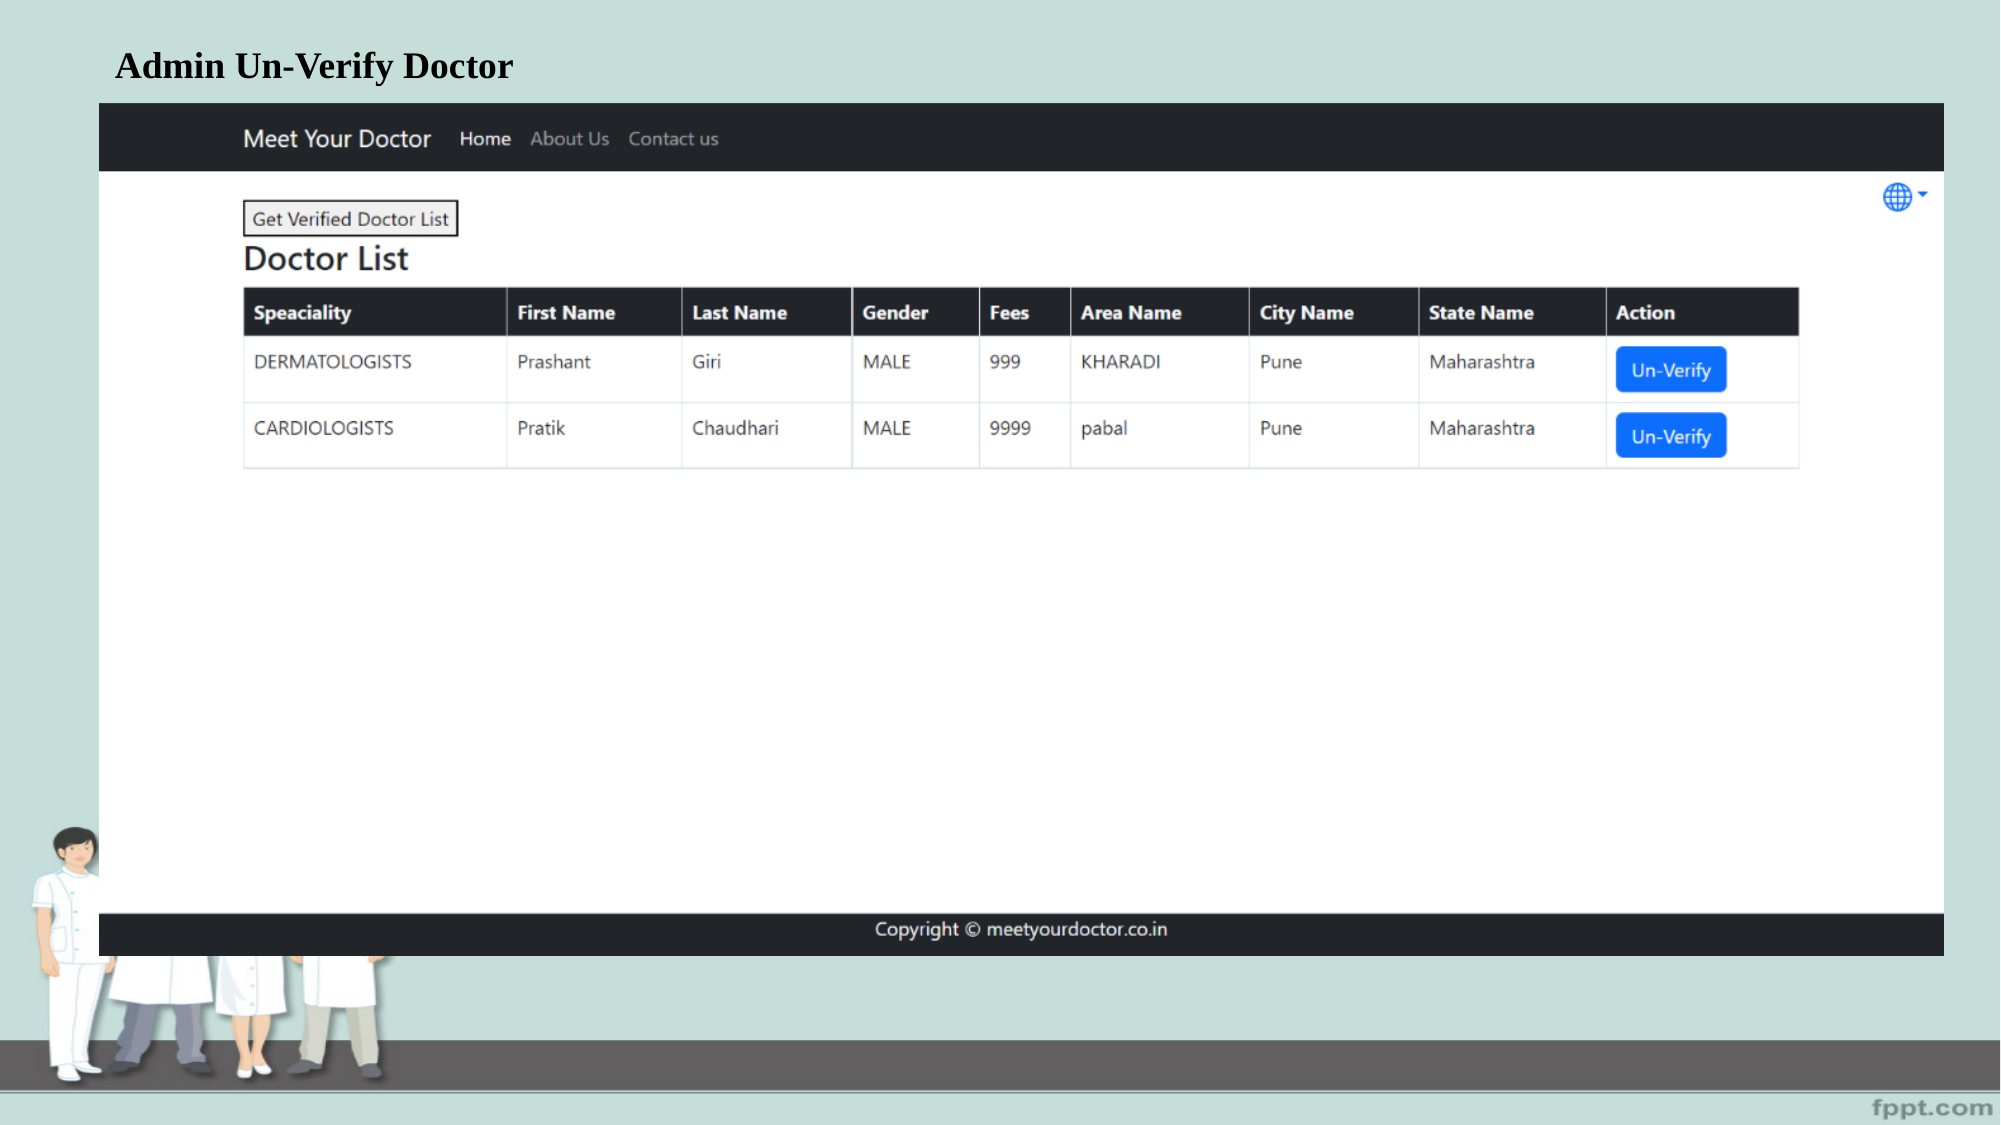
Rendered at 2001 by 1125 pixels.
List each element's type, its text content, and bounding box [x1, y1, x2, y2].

picture [0, 0, 2001, 1125]
title Admin Un-Verify Doctor [99, 26, 1900, 100]
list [99, 103, 1944, 956]
